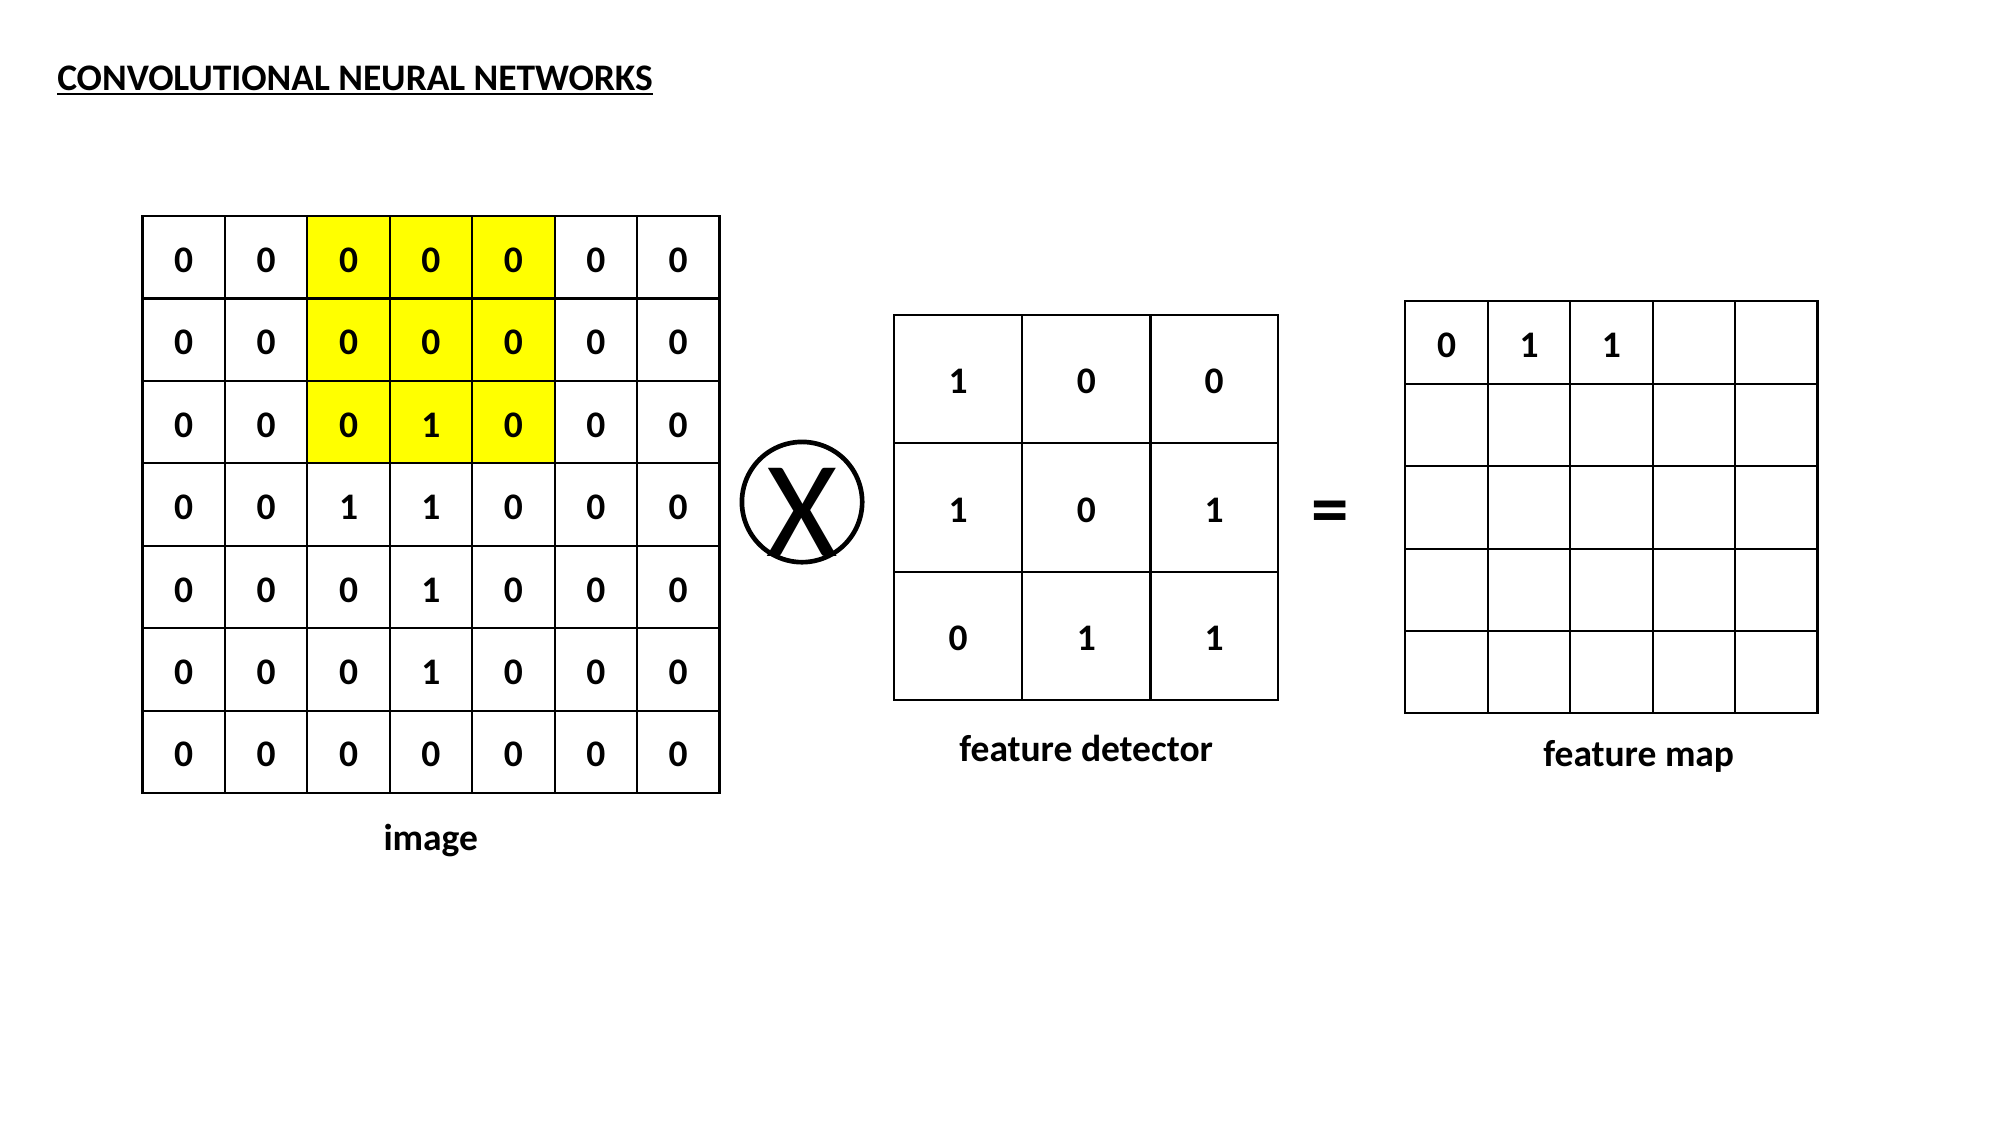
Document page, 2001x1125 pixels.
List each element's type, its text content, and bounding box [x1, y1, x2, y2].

text_box 0 [471, 298, 554, 380]
text_box 0 [141, 545, 224, 627]
text_box 0 [141, 380, 224, 462]
text_box 0 [554, 215, 636, 298]
text_box 0 [471, 710, 554, 794]
text_box [1569, 630, 1652, 714]
text_box feature map [1528, 721, 1750, 782]
text_box [1734, 548, 1819, 630]
text_box 0 [636, 298, 721, 380]
text_box 1 [893, 314, 1021, 442]
text_box [1734, 630, 1819, 714]
text_box 0 [389, 215, 471, 298]
text_box 0 [224, 545, 306, 627]
text_box 0 [1021, 442, 1149, 571]
text_box 0 [554, 462, 636, 545]
text_box 0 [471, 462, 554, 545]
text_box 0 [141, 627, 224, 710]
text_box 1 [389, 462, 471, 545]
text_box 0 [224, 298, 306, 380]
text_box [1652, 465, 1734, 548]
text_box 0 [224, 627, 306, 710]
text_box 1 [893, 442, 1021, 571]
text_box CONVOLUTIONAL NEURAL NETWORKS [42, 45, 669, 105]
text_box 0 [306, 545, 389, 627]
text_box 0 [636, 627, 721, 710]
text_box 0 [636, 545, 721, 627]
text_box 0 [1021, 314, 1149, 442]
text_box 0 [554, 298, 636, 380]
text_box 0 [636, 380, 721, 462]
text_box 0 [224, 380, 306, 462]
text_box 0 [306, 215, 389, 298]
text_box 0 [636, 710, 721, 794]
text_box 0 [636, 215, 721, 298]
text_box [1652, 300, 1734, 383]
text_box [1487, 630, 1569, 714]
text_box X [752, 411, 853, 591]
text_box 1 [1569, 300, 1652, 383]
text_box 0 [389, 710, 471, 794]
text_box 0 [636, 462, 721, 545]
text_box 1 [389, 545, 471, 627]
text_box [1404, 548, 1487, 630]
text_box 0 [1404, 300, 1487, 383]
text_box 0 [224, 215, 306, 298]
text_box feature detector [944, 716, 1229, 776]
text_box 0 [141, 462, 224, 545]
text_box [1569, 548, 1652, 630]
text_box [1569, 465, 1652, 548]
text_box [1734, 300, 1819, 383]
text_box [1652, 383, 1734, 465]
text_box image [368, 805, 494, 866]
text_box [1734, 383, 1819, 465]
text_box [1734, 465, 1819, 548]
text_box 1 [1149, 442, 1279, 571]
text_box 0 [554, 710, 636, 794]
text_box [740, 466, 752, 538]
text_box 0 [471, 380, 554, 462]
text_box [1404, 383, 1489, 465]
text_box [1569, 383, 1652, 465]
text_box 0 [306, 627, 389, 710]
text_box 0 [224, 710, 306, 794]
text_box [1404, 465, 1487, 548]
text_box [1487, 465, 1569, 548]
text_box [1652, 548, 1734, 630]
text_box 0 [1149, 314, 1279, 442]
text_box 1 [1149, 571, 1279, 701]
text_box [853, 468, 864, 536]
text_box 1 [1487, 300, 1569, 385]
text_box 1 [306, 462, 389, 545]
text_box 1 [389, 627, 471, 710]
text_box 0 [141, 298, 224, 380]
text_box 0 [141, 215, 224, 298]
text_box 0 [893, 571, 1021, 701]
text_box 0 [554, 380, 636, 462]
text_box = [1296, 452, 1364, 557]
text_box 0 [306, 380, 389, 462]
text_box 0 [306, 298, 389, 380]
text_box 0 [471, 545, 554, 627]
text_box 0 [224, 462, 306, 545]
text_box 0 [306, 710, 389, 794]
text_box [1652, 630, 1734, 714]
text_box 0 [471, 215, 554, 298]
text_box 0 [554, 545, 636, 627]
text_box 0 [471, 627, 554, 710]
text_box [1487, 548, 1569, 630]
text_box 0 [389, 298, 471, 380]
text_box [1404, 630, 1487, 714]
text_box 1 [1021, 571, 1149, 701]
text_box 0 [554, 627, 636, 710]
text_box 0 [141, 710, 224, 794]
text_box 1 [389, 380, 471, 462]
